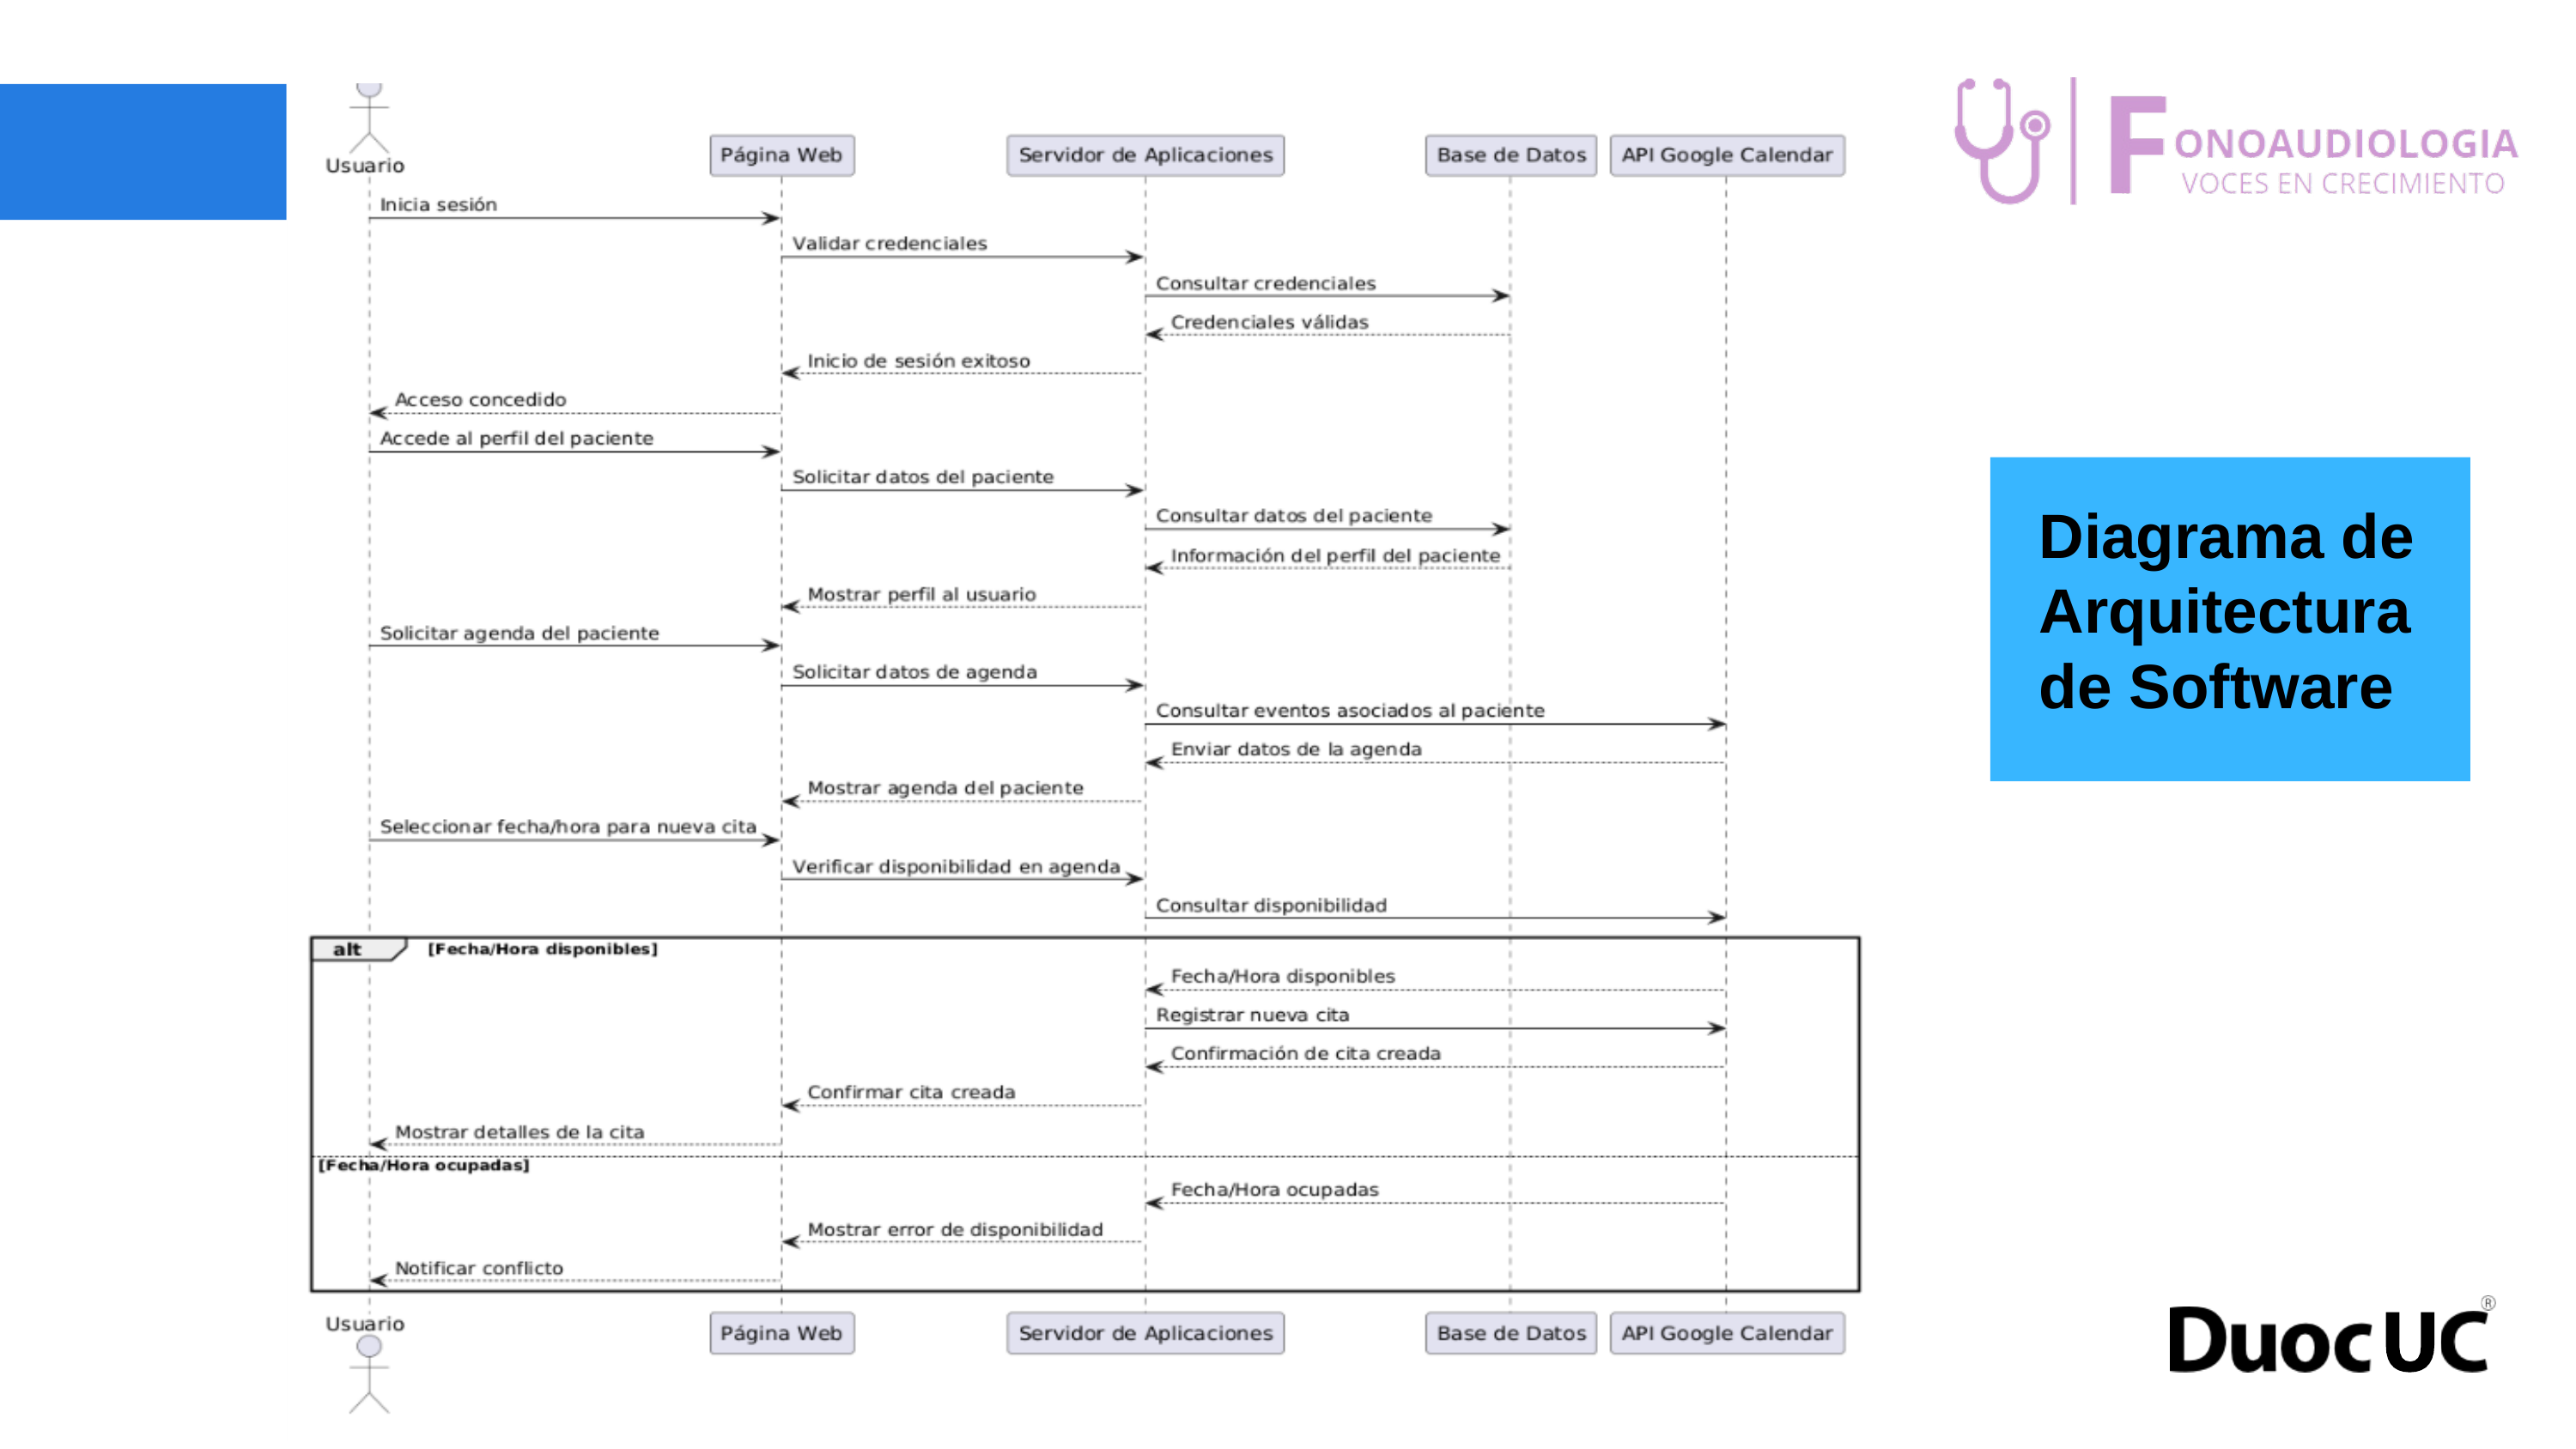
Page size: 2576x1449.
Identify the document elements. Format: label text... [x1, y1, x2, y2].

text_box [2385, 1312, 2435, 1373]
text_box [2481, 1295, 2496, 1311]
text_box Diagrama de Arquitectura de Software [2026, 482, 2435, 734]
text_box [2440, 1311, 2488, 1373]
picture [286, 83, 1887, 1449]
text_box [1929, 77, 2531, 213]
text_box [0, 83, 285, 221]
text_box [1990, 457, 2470, 782]
text_box [2170, 1307, 2372, 1373]
